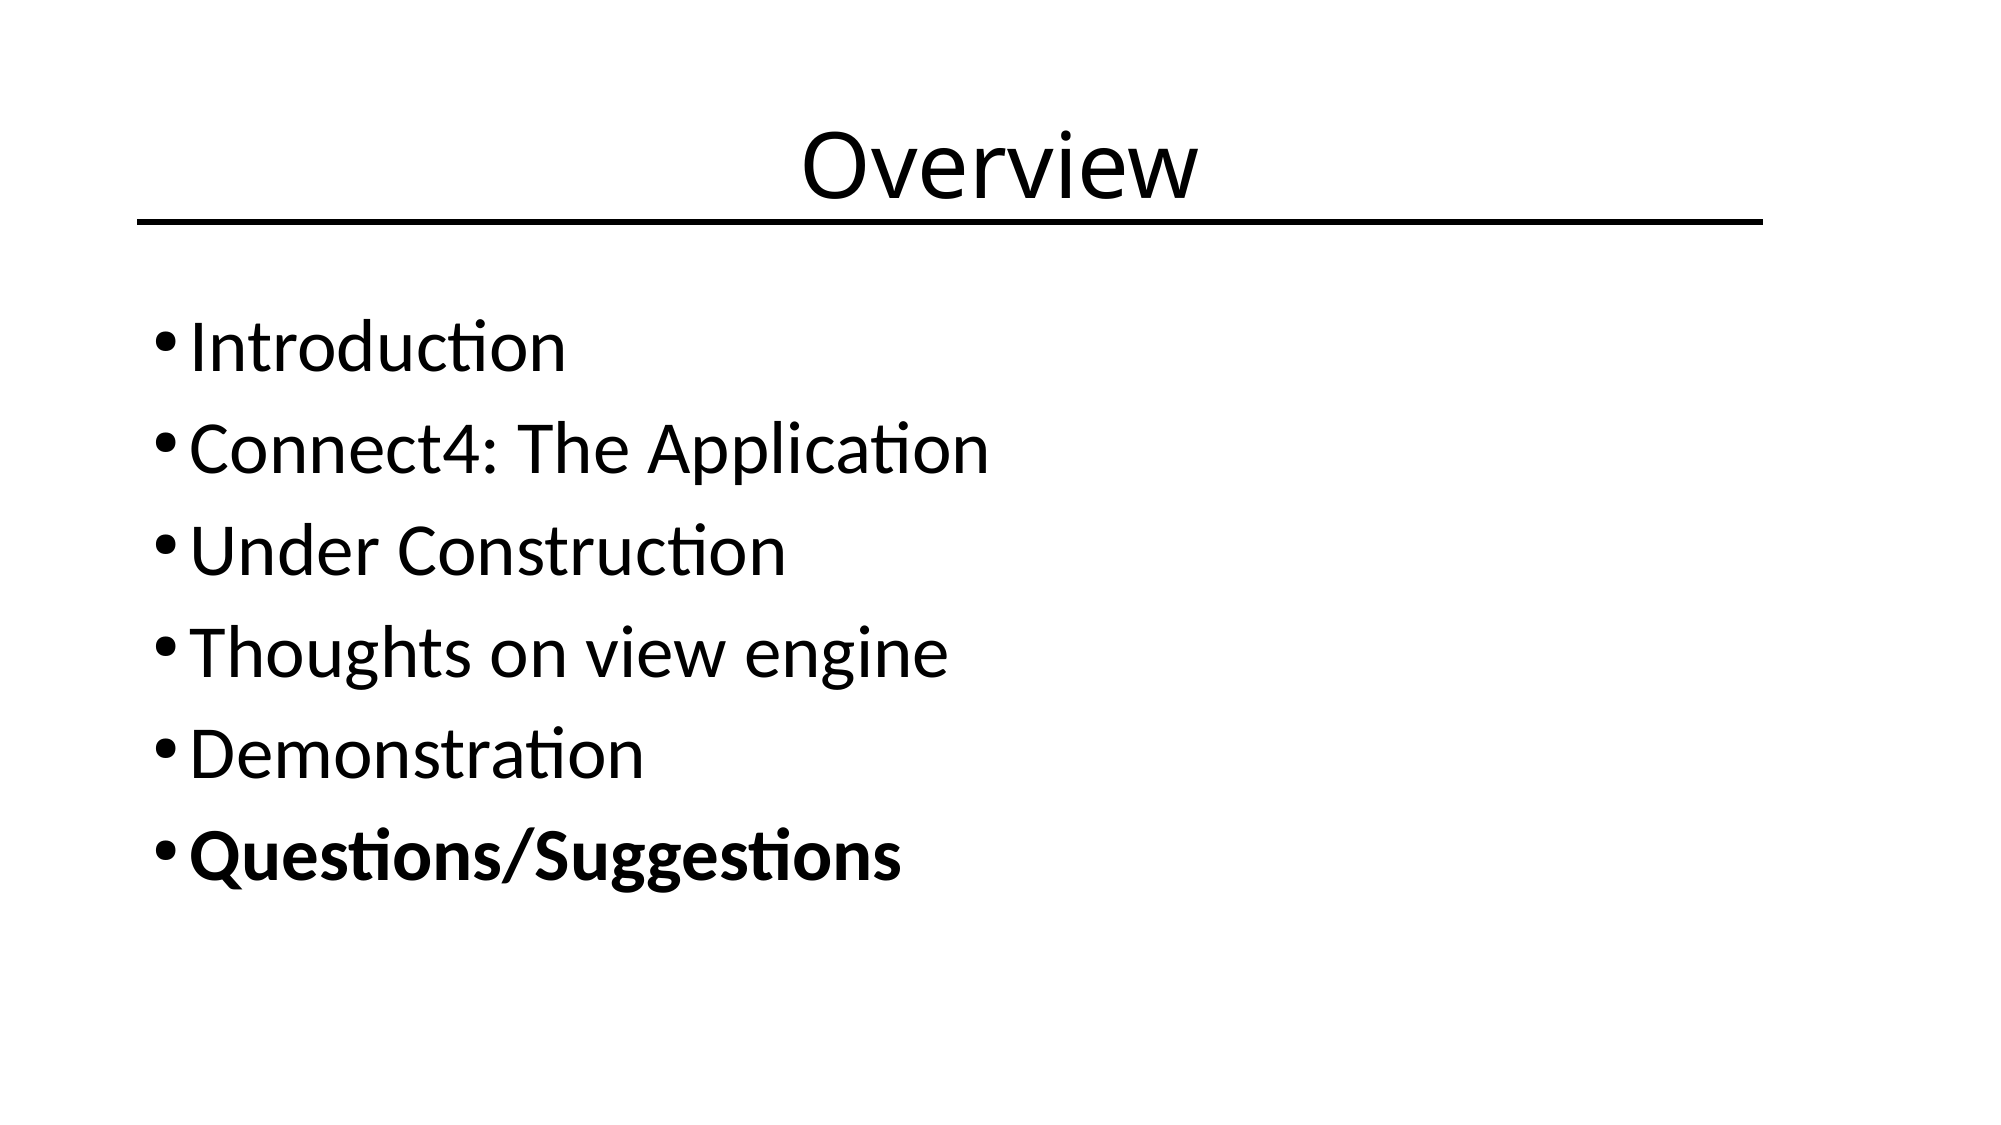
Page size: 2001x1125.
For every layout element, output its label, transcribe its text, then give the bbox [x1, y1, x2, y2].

title Overview [137, 59, 1863, 278]
list Introduction Connect4: The Application Under Construction Thoughts on view engine Demonstration Questions/Suggestions [137, 299, 1863, 1014]
